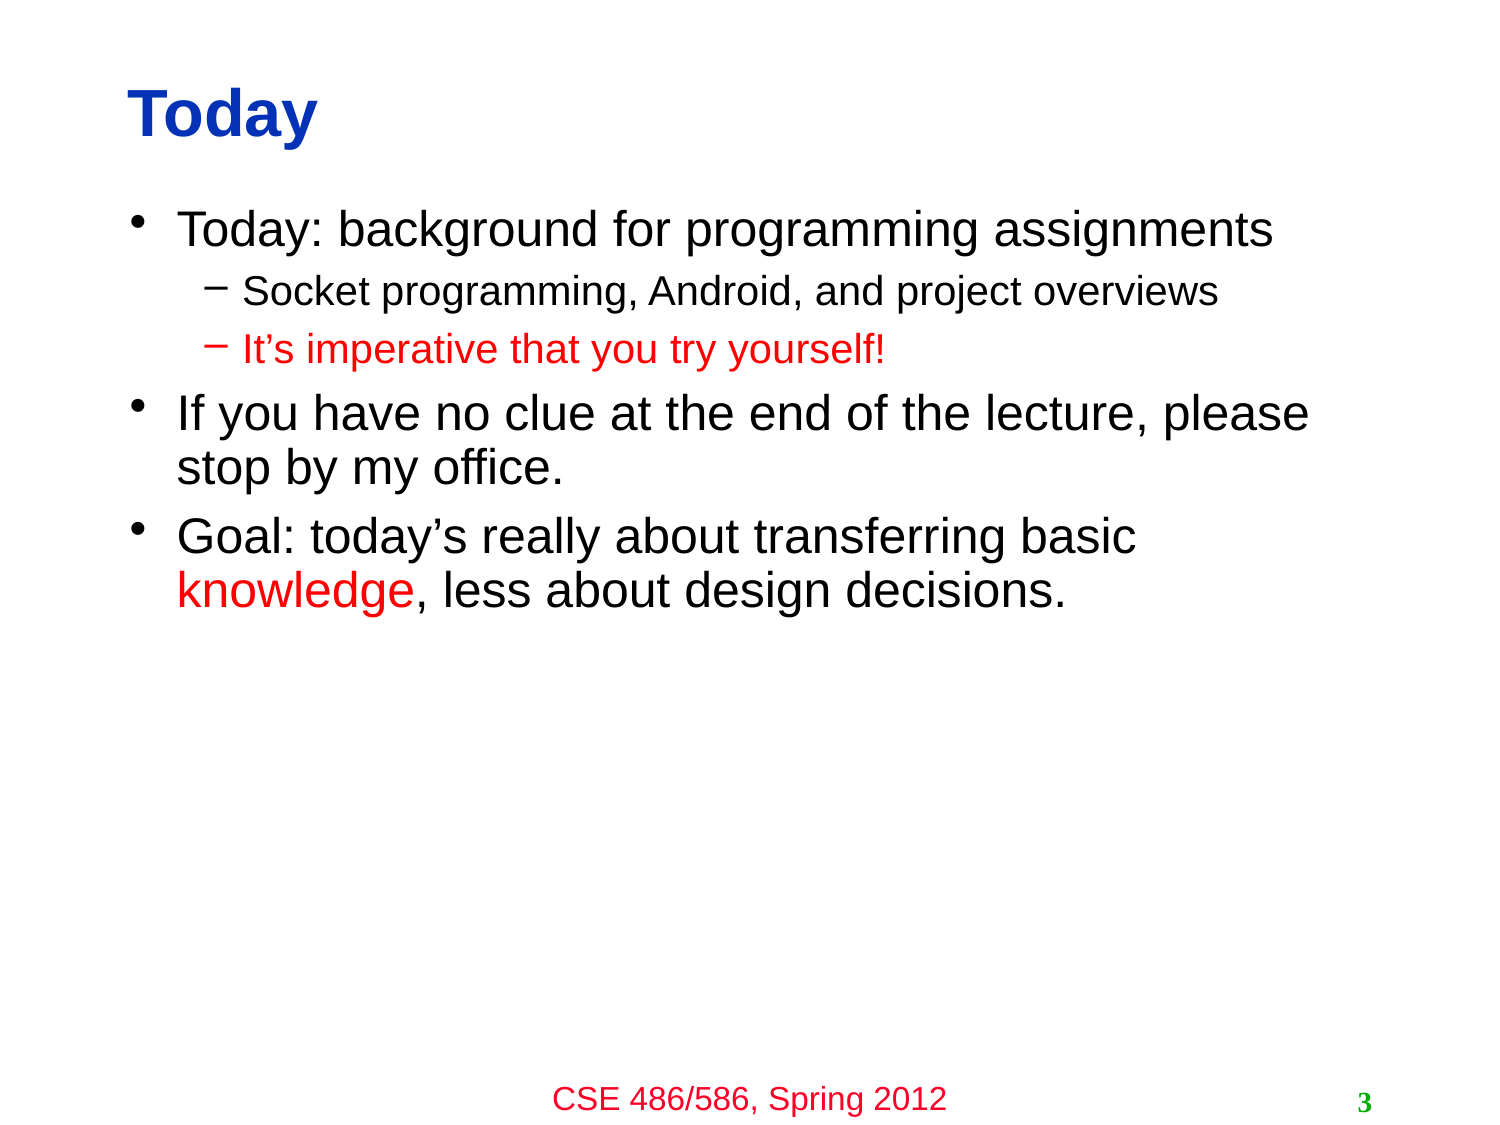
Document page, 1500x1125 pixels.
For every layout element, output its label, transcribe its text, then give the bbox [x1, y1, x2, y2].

slide_number 3 [1074, 1076, 1388, 1125]
list Today: background for programming assignments Socket programming, Android, and project overviews It’s imperative that you try yourself! If you have no clue at the end of the lecture, please stop by my office. Goal: today’s really about transferring basic knowledge, less about design decisions. [114, 195, 1376, 1005]
title Today [112, 53, 1310, 176]
